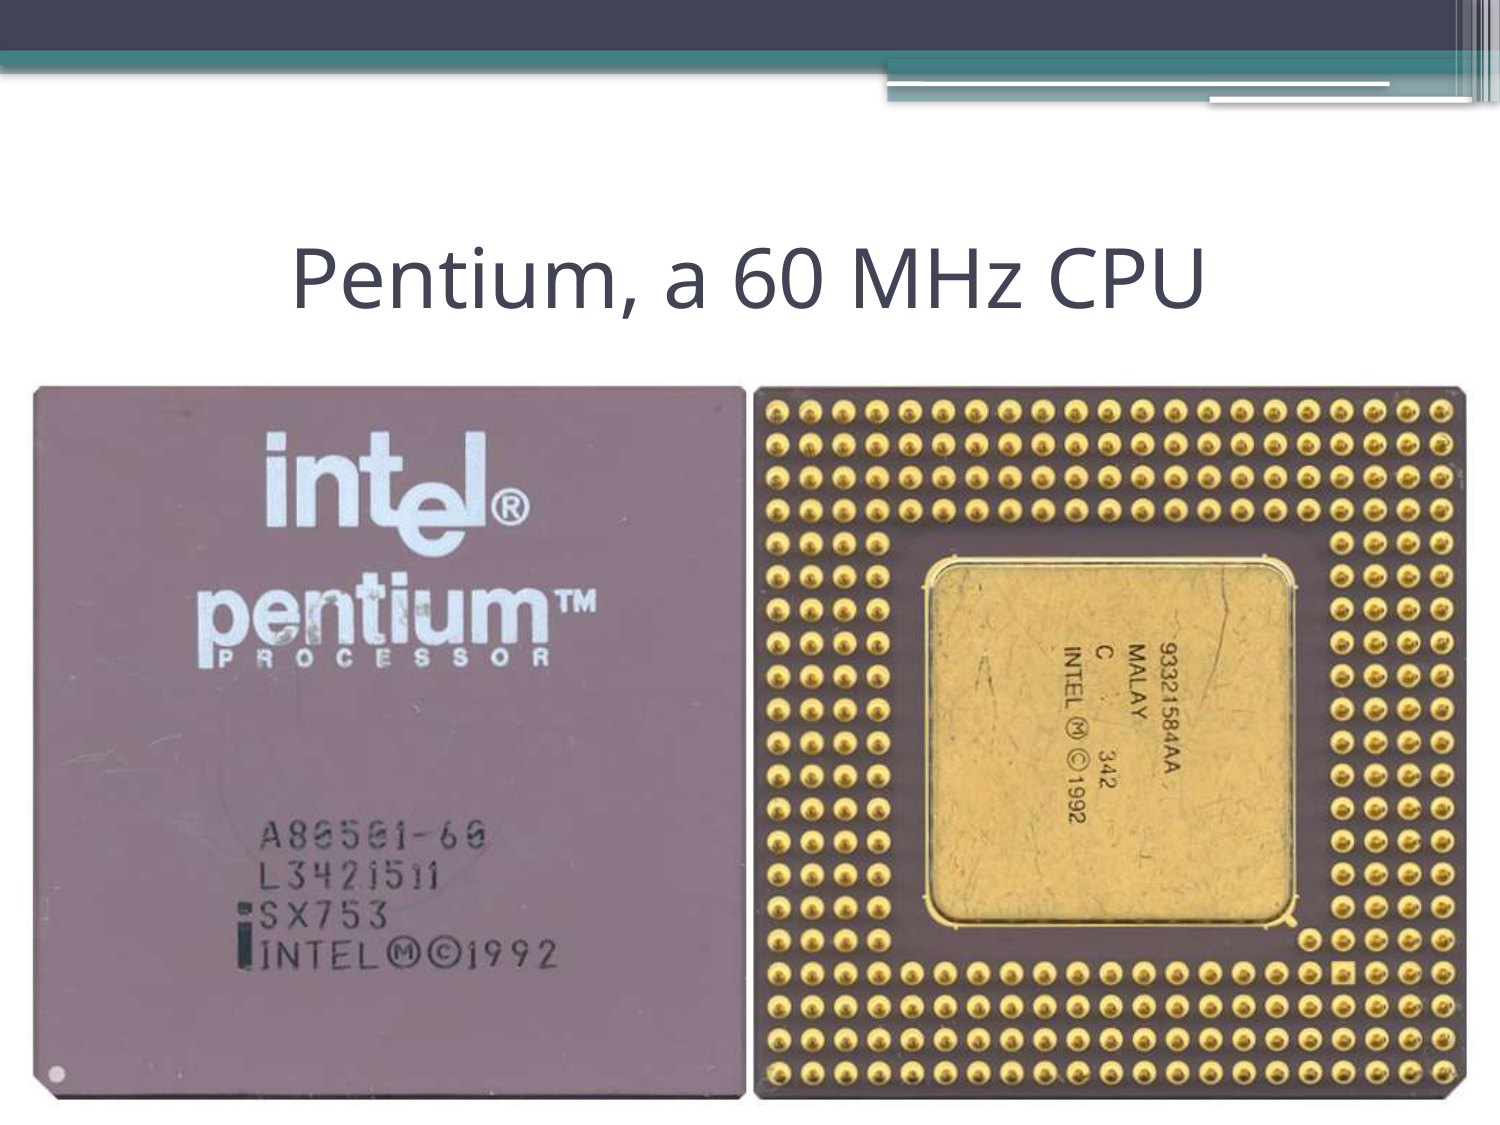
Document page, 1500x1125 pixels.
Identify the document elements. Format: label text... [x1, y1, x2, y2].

title Pentium, a 60 MHz CPU [75, 187, 1425, 363]
picture [26, 379, 1474, 1107]
